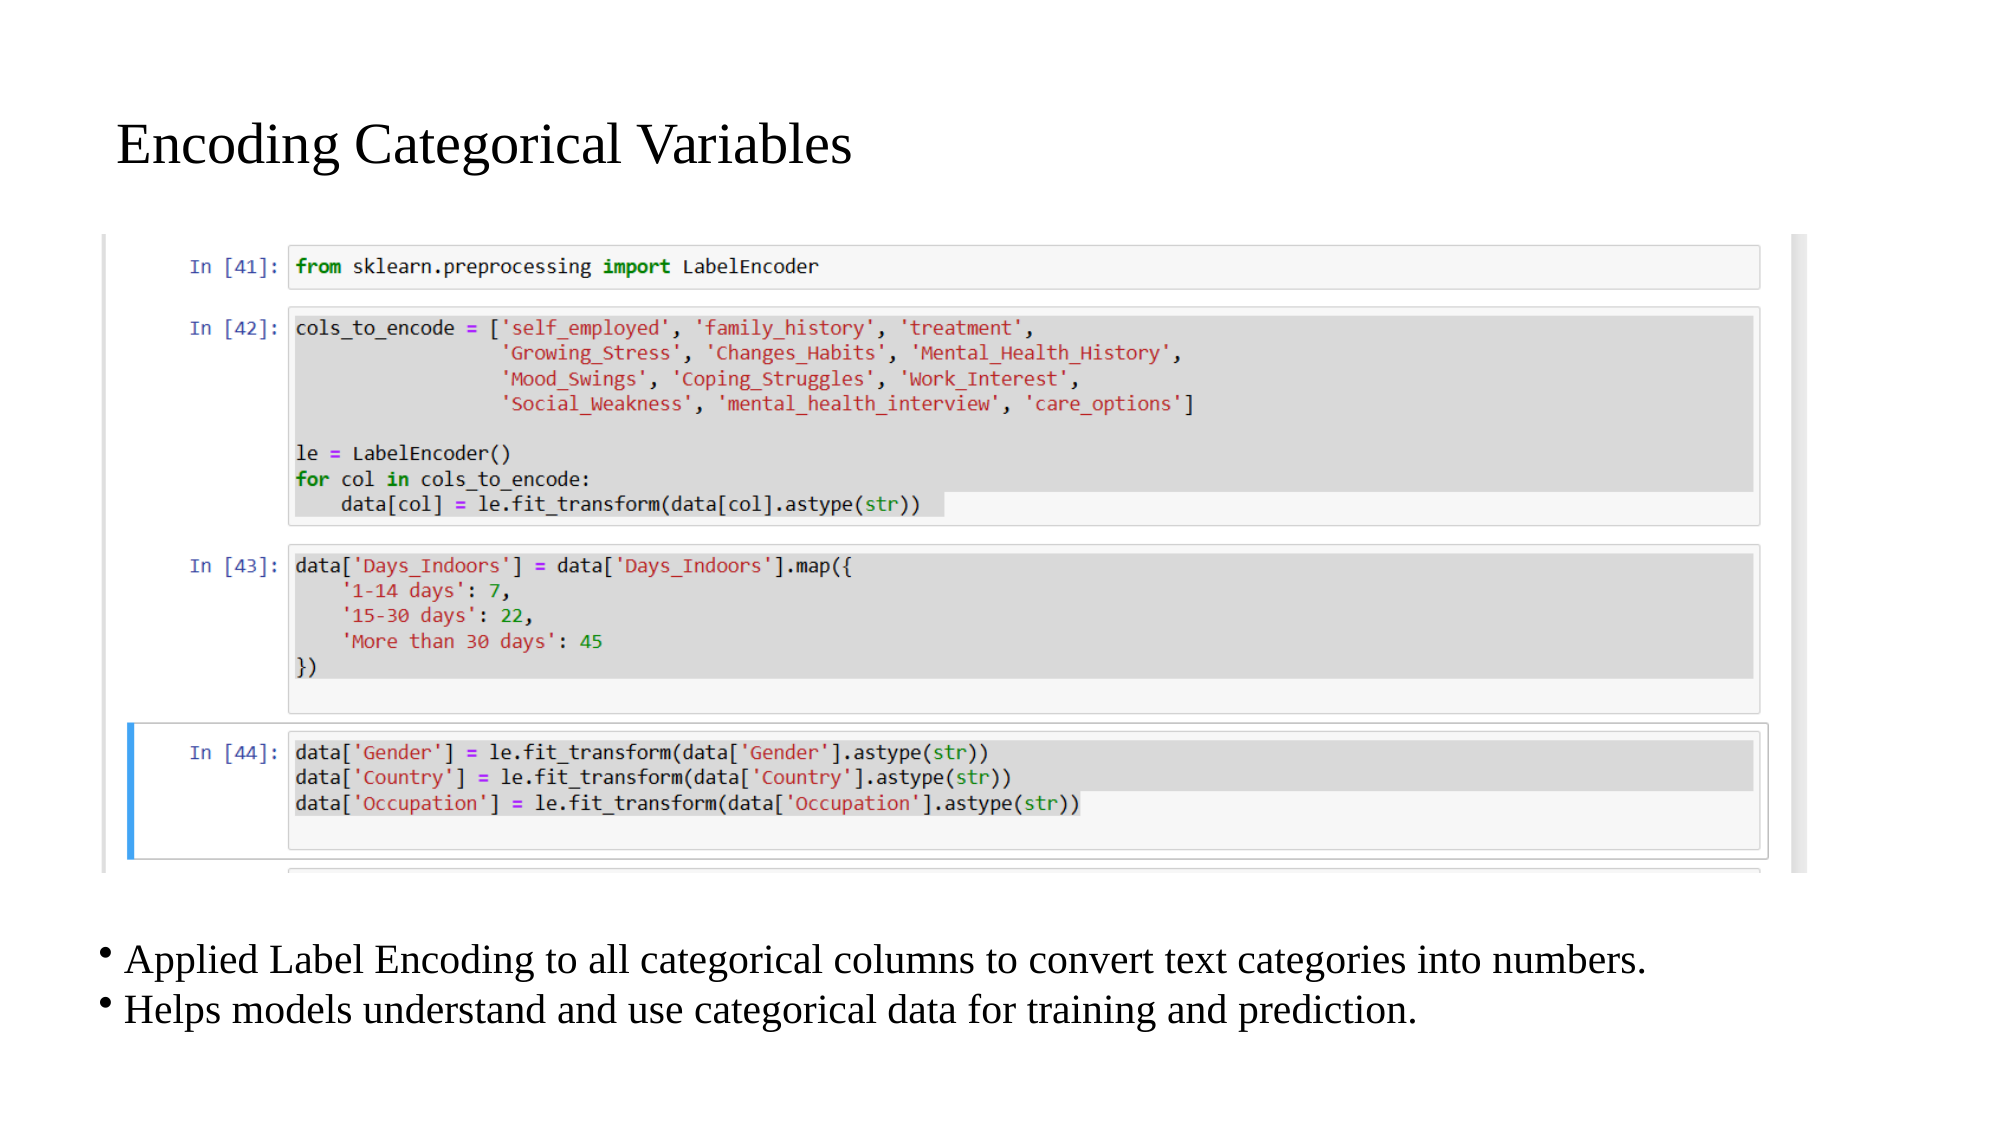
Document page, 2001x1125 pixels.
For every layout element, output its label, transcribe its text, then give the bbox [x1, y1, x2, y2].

text_box Applied Label Encoding to all categorical columns to convert text categories into numbers. Helps models understand and use categorical data for training and prediction. [83, 924, 1664, 1040]
title Encoding Categorical Variables [101, 35, 1827, 253]
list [101, 234, 1808, 872]
